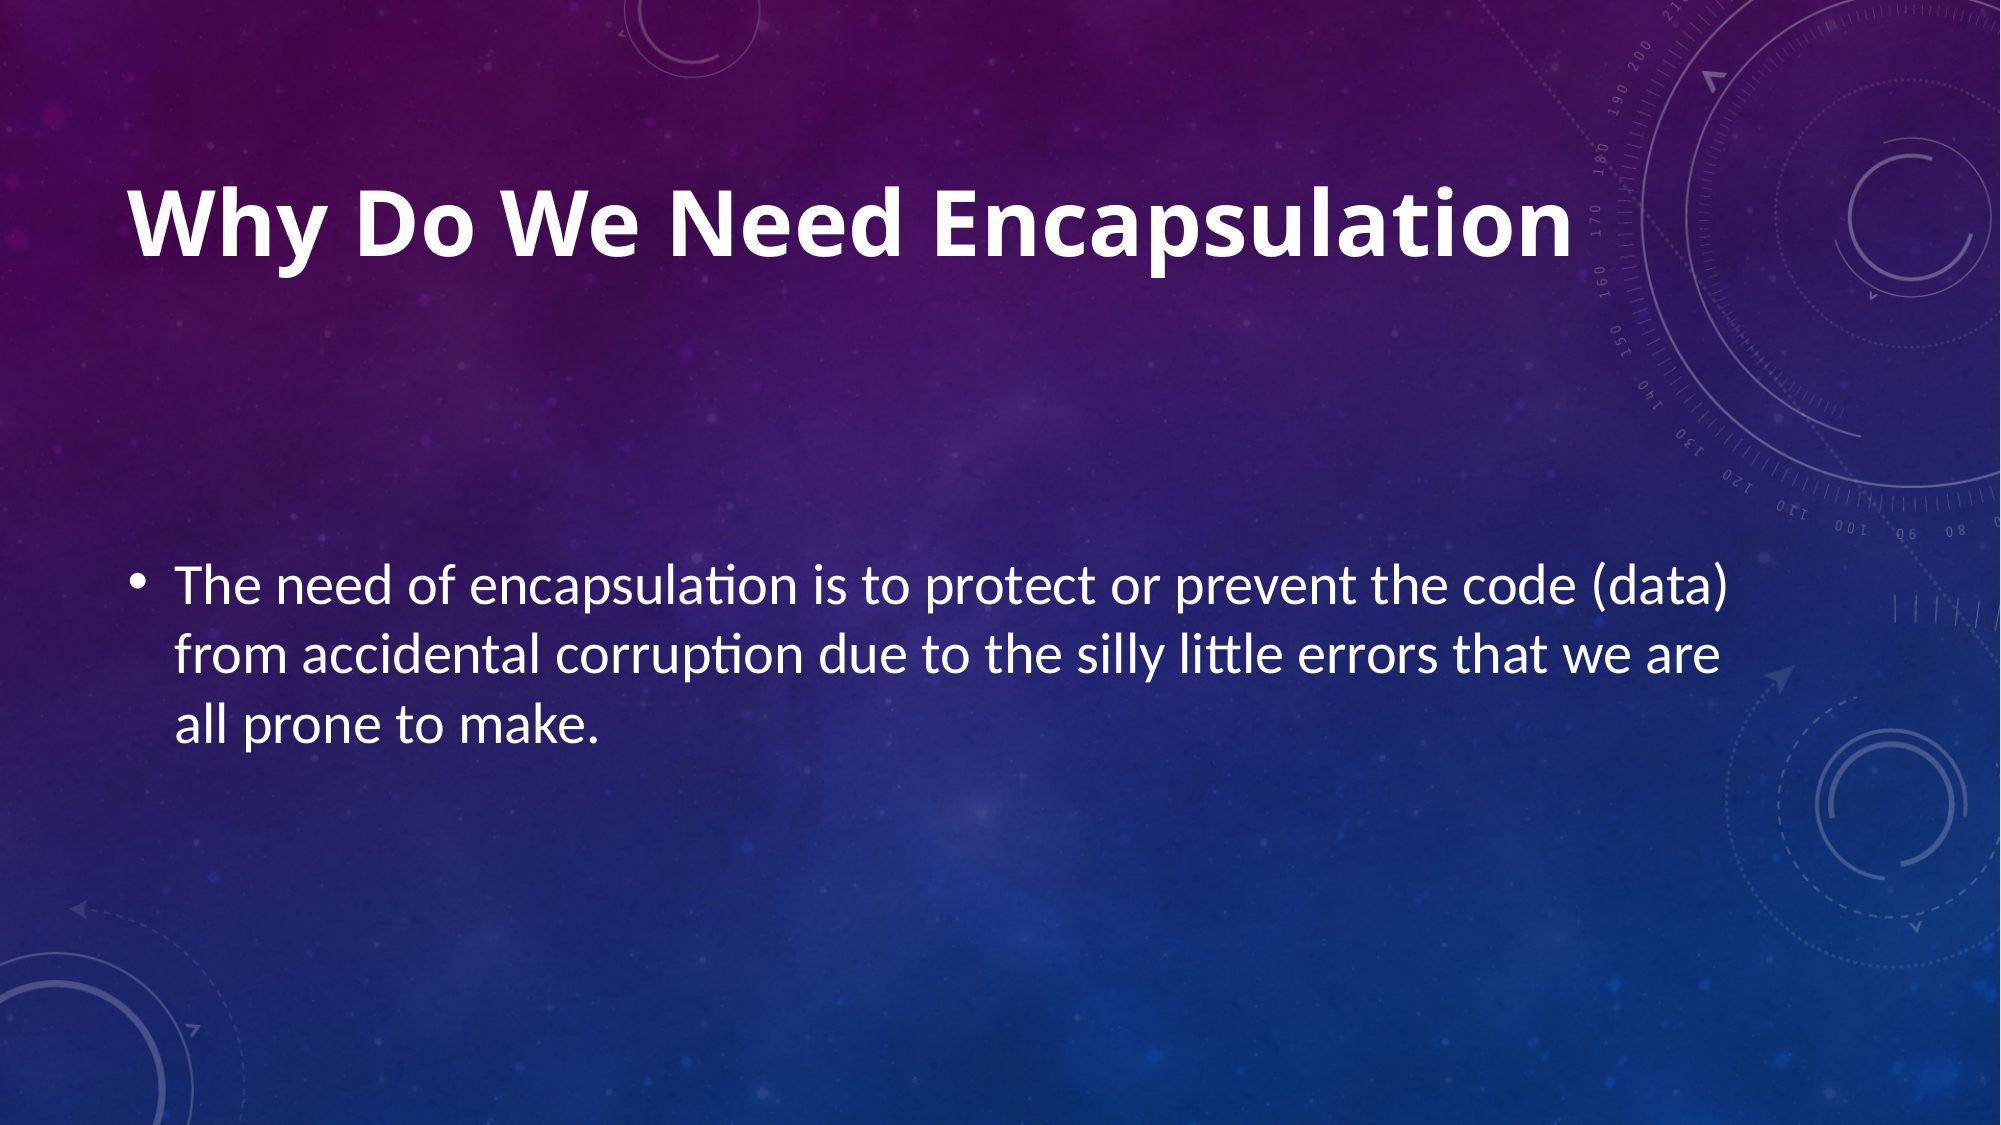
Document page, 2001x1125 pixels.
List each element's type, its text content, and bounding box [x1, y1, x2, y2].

title Why Do We Need Encapsulation [112, 99, 1775, 339]
picture [0, 0, 2001, 1125]
list The need of encapsulation is to protect or prevent the code (data) from accidental corruption due to the silly little errors that we are all prone to make. [112, 351, 1775, 950]
